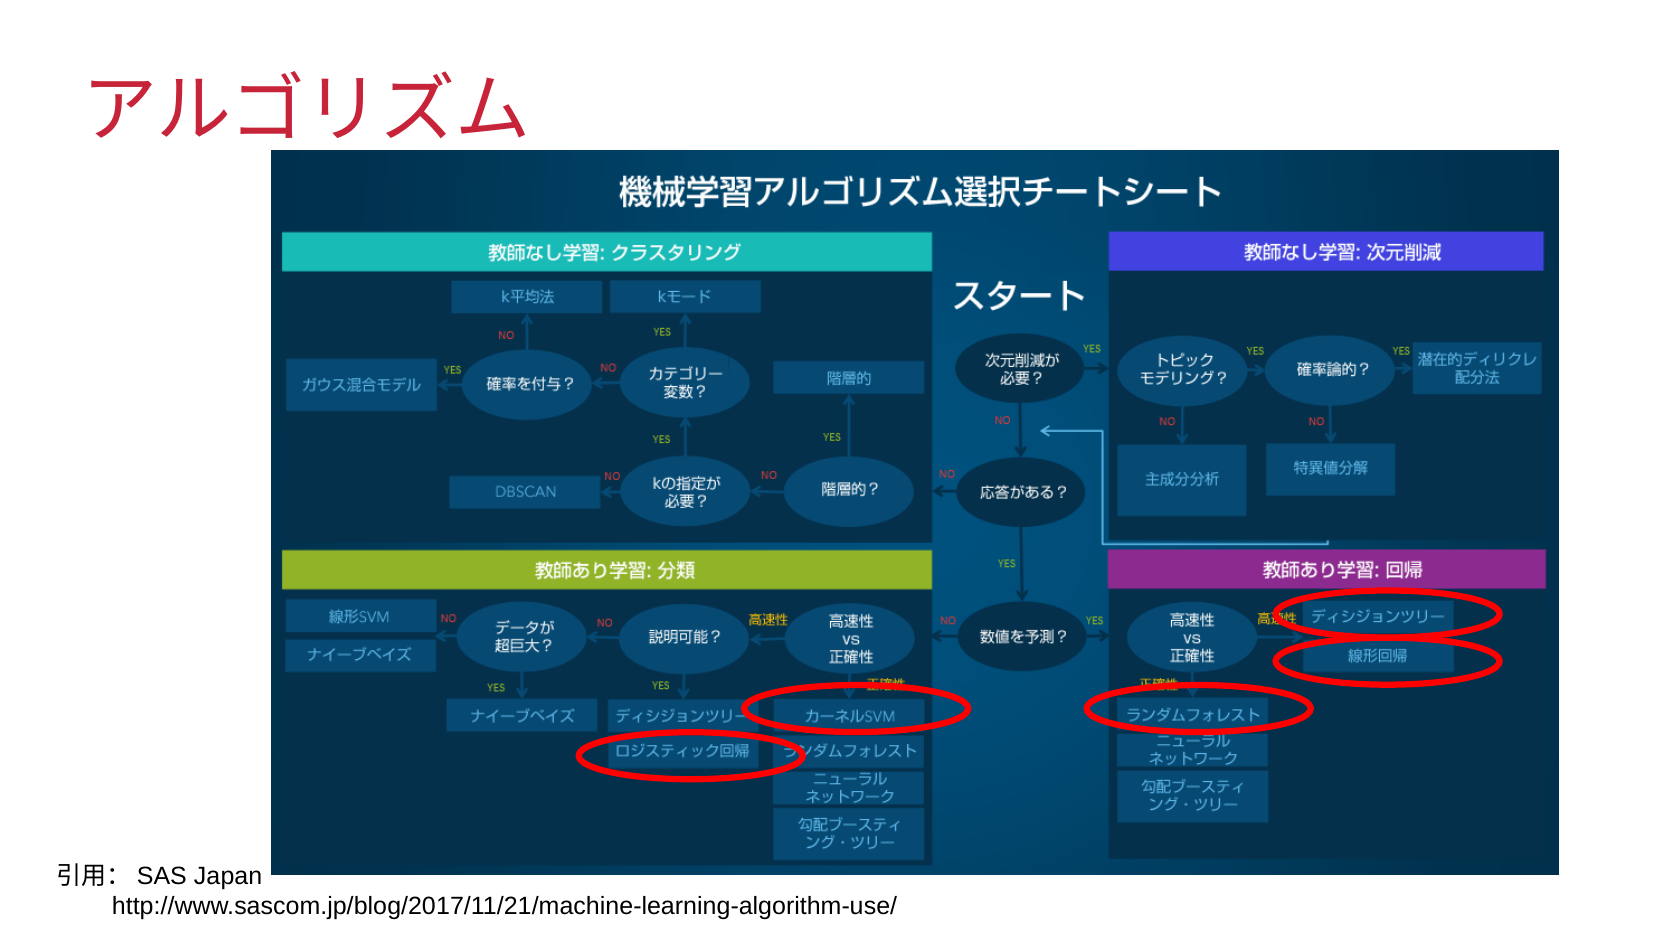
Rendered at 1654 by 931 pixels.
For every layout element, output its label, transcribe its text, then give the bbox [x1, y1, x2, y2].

text_box アルゴリズム [82, 60, 1571, 151]
picture [271, 150, 1559, 875]
text_box 引用：SAS Japan http://www.sascom.jp/blog/2017/11/21/machine-learning-algorithm-use/ [41, 852, 1282, 927]
